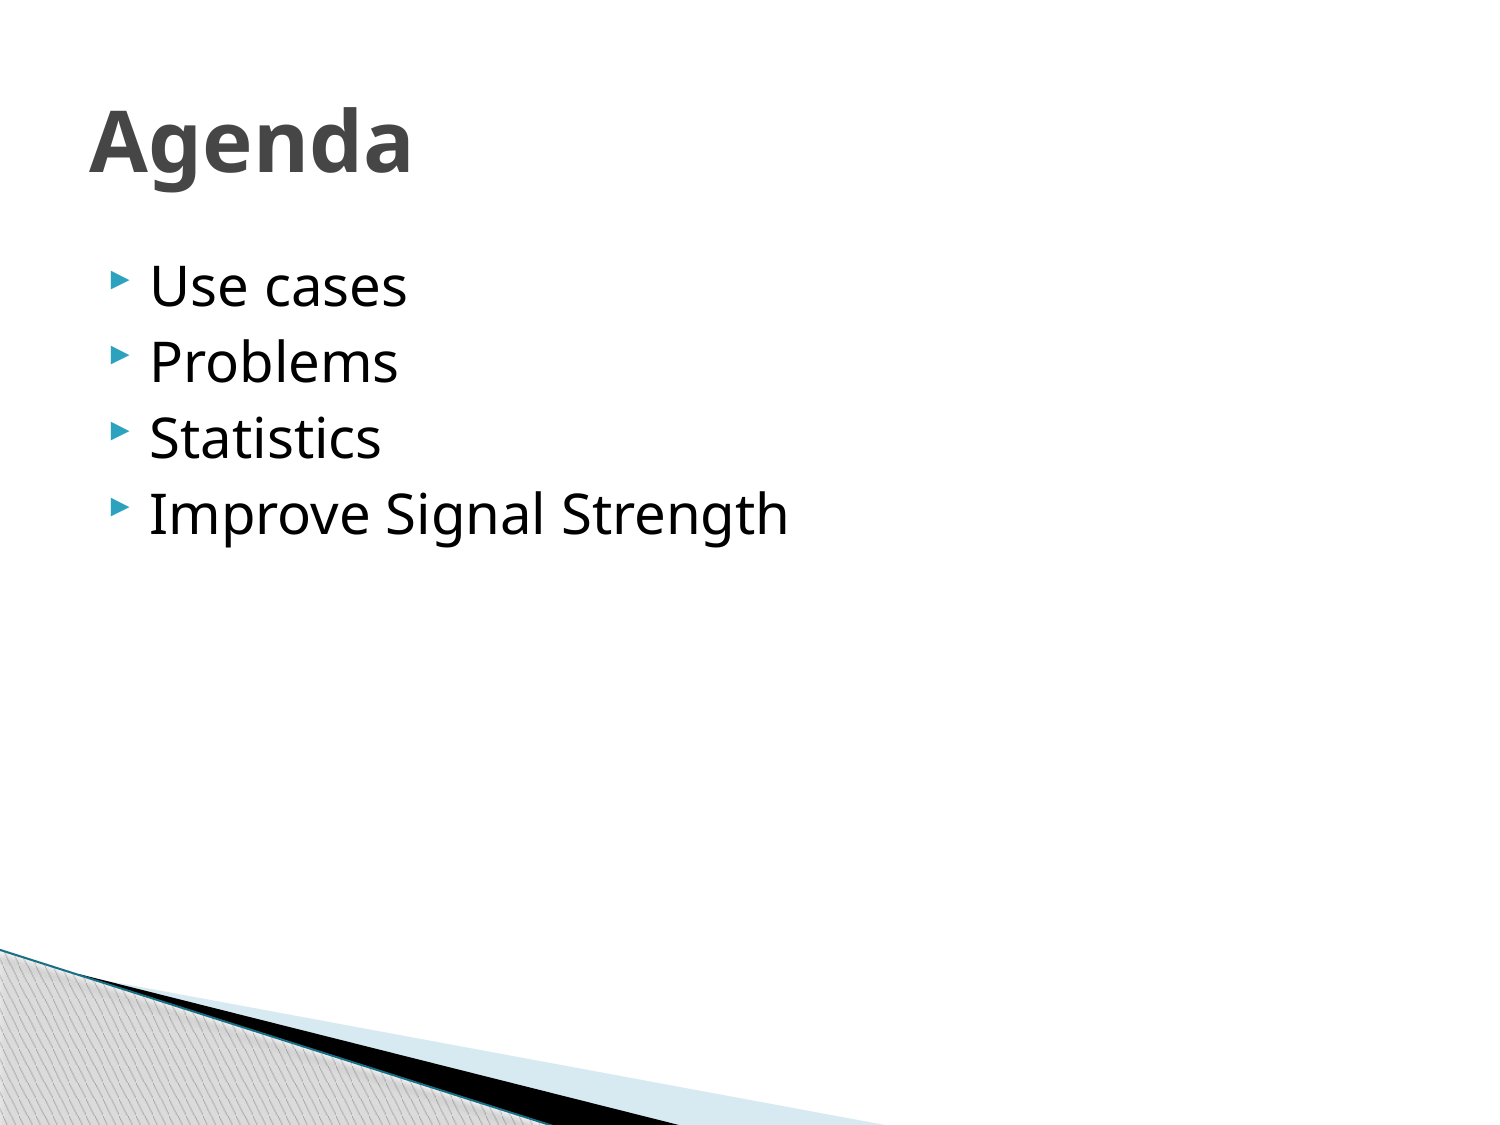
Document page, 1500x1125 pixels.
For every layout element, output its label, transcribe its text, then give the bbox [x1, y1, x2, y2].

title Agenda [75, 45, 1425, 233]
list Use cases Problems Statistics Improve Signal Strength [75, 243, 1425, 986]
